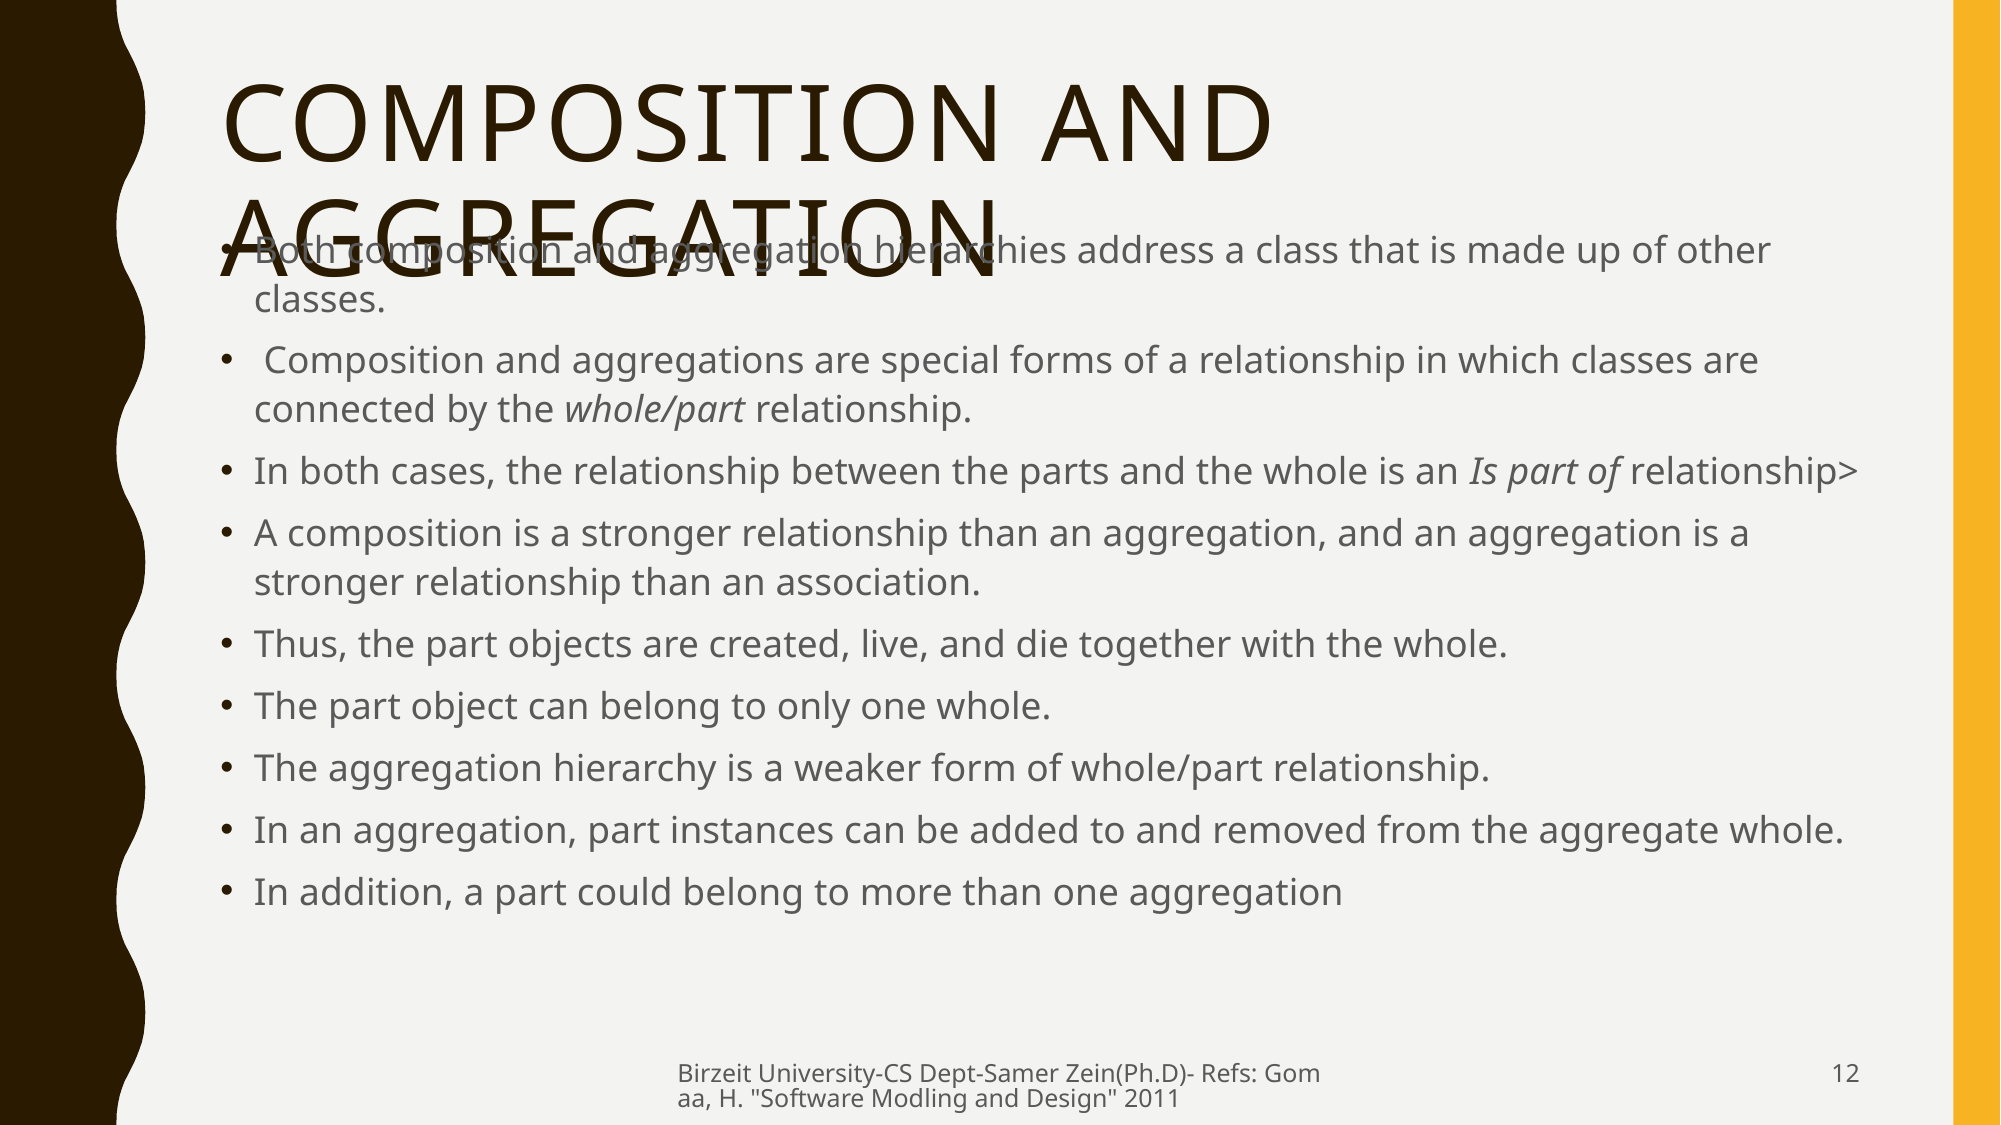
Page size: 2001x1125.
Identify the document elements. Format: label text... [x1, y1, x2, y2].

list Both composition and aggregation hierarchies address a class that is made up of other classes. Composition and aggregations are special forms of a relationship in which classes are connected by the whole/part relationship. In both cases, the relationship between the parts and the whole is an Is part of relationship> A composition is a stronger relationship than an aggregation, and an aggregation is a stronger relationship than an association. Thus, the part objects are created, live, and die together with the whole. The part object can belong to only one whole. The aggregation hierarchy is a weaker form of whole/part relationship. In an aggregation, part instances can be added to and removed from the aggregate whole. In addition, a part could belong to more than one aggregation [205, 214, 1875, 965]
footer Birzeit University-CS Dept-Samer Zein(Ph.D)- Refs: Gomaa, H. "Software Modling and Design" 2011 [662, 1045, 1338, 1103]
title Composition and aggregation [205, 62, 1832, 214]
slide_number 12 [1412, 1045, 1875, 1103]
